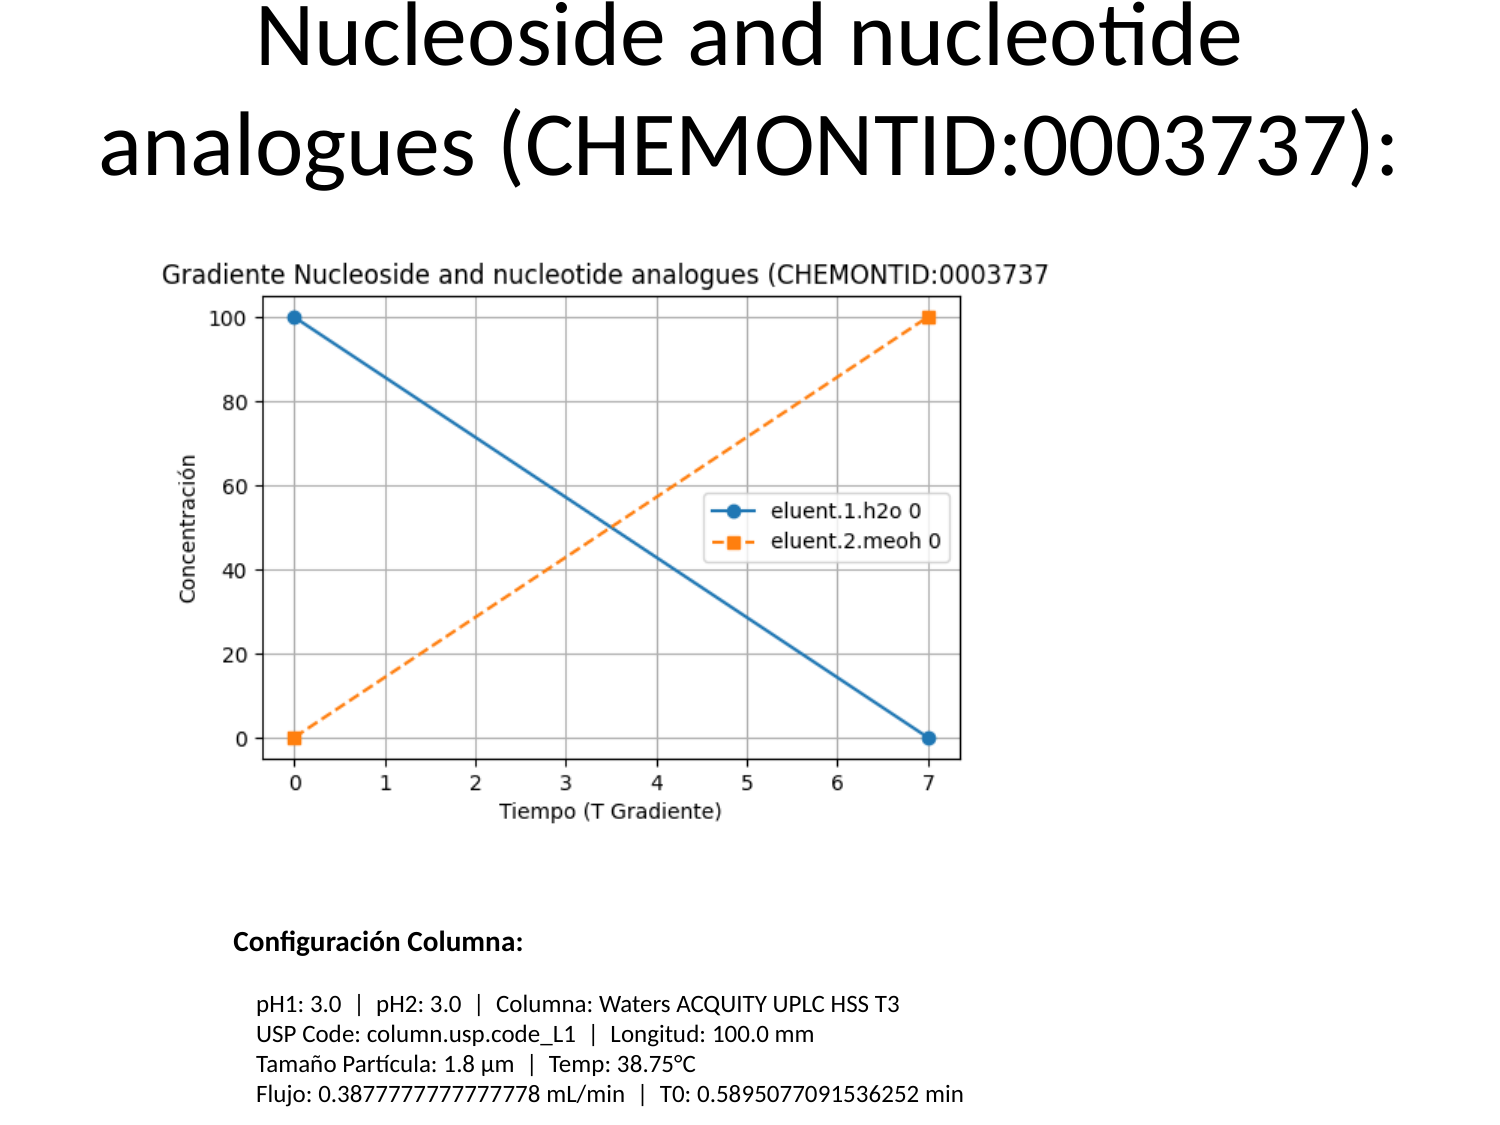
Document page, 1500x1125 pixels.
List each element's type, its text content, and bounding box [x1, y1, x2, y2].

text_box Configuración Columna: pH1: 3.0 | pH2: 3.0 | Columna: Waters ACQUITY UPLC HSS T3 USP Code: column.usp.code_L1 | Longitud: 100.0 mm Tamaño Partícula: 1.8 µm | Temp: 38.75°C Flujo: 0.3877777777777778 mL/min | T0: 0.5895077091536252 min [218, 869, 982, 1125]
title Nucleoside and nucleotide analogues (CHEMONTID:0003737): 0.0 [75, 45, 1425, 233]
picture [149, 224, 1051, 826]
